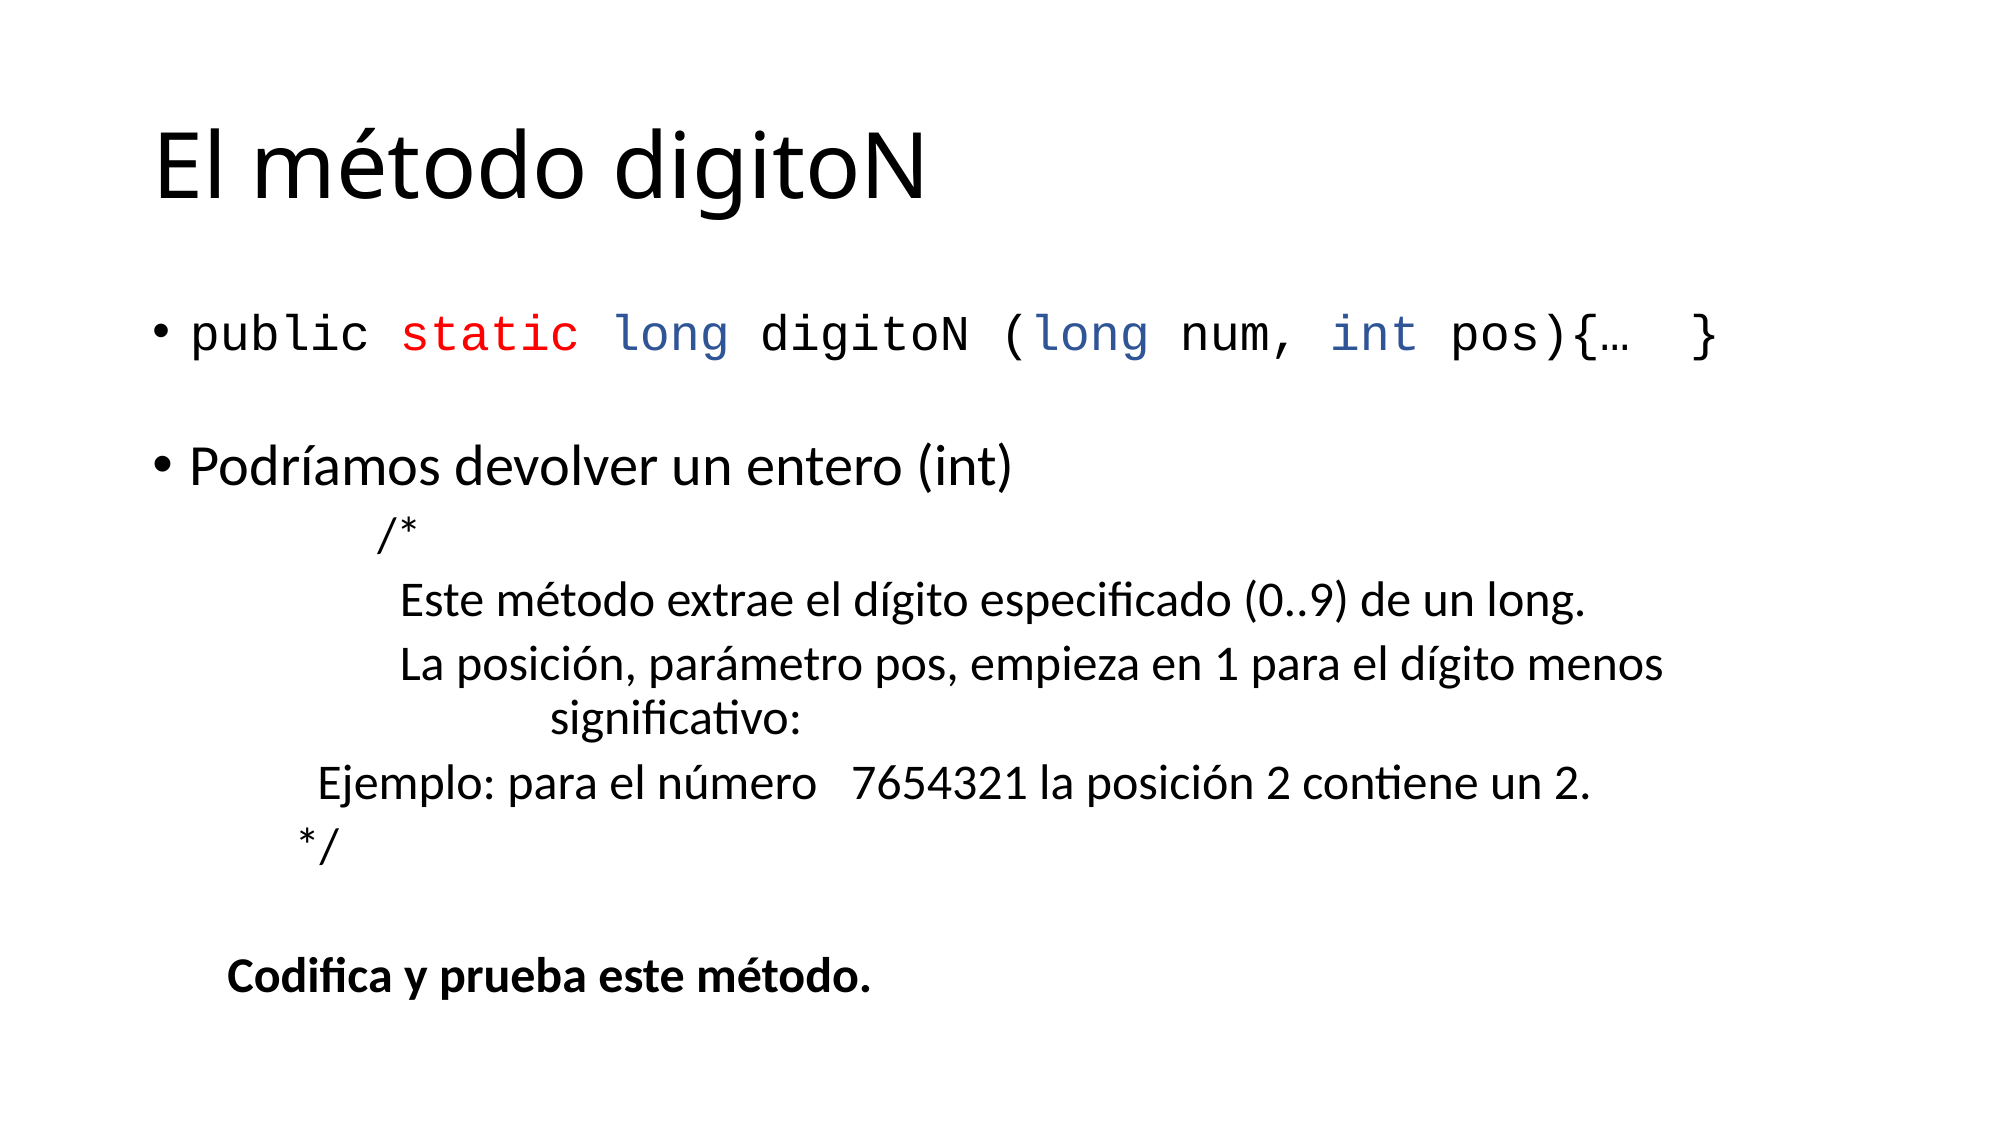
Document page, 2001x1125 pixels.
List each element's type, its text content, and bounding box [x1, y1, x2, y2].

text_box public static long digitoN (long num, int pos){… } Podríamos devolver un entero (int) /* Este método extrae el dígito especificado (0..9) de un long. La posición, parámetro pos, empieza en 1 para el dígito menos significativo: Ejemplo: para el número 7654321 la posición 2 contiene un 2. */ Codifica y prueba este método. [137, 299, 1863, 1014]
text_box El método digitoN [137, 59, 1863, 278]
